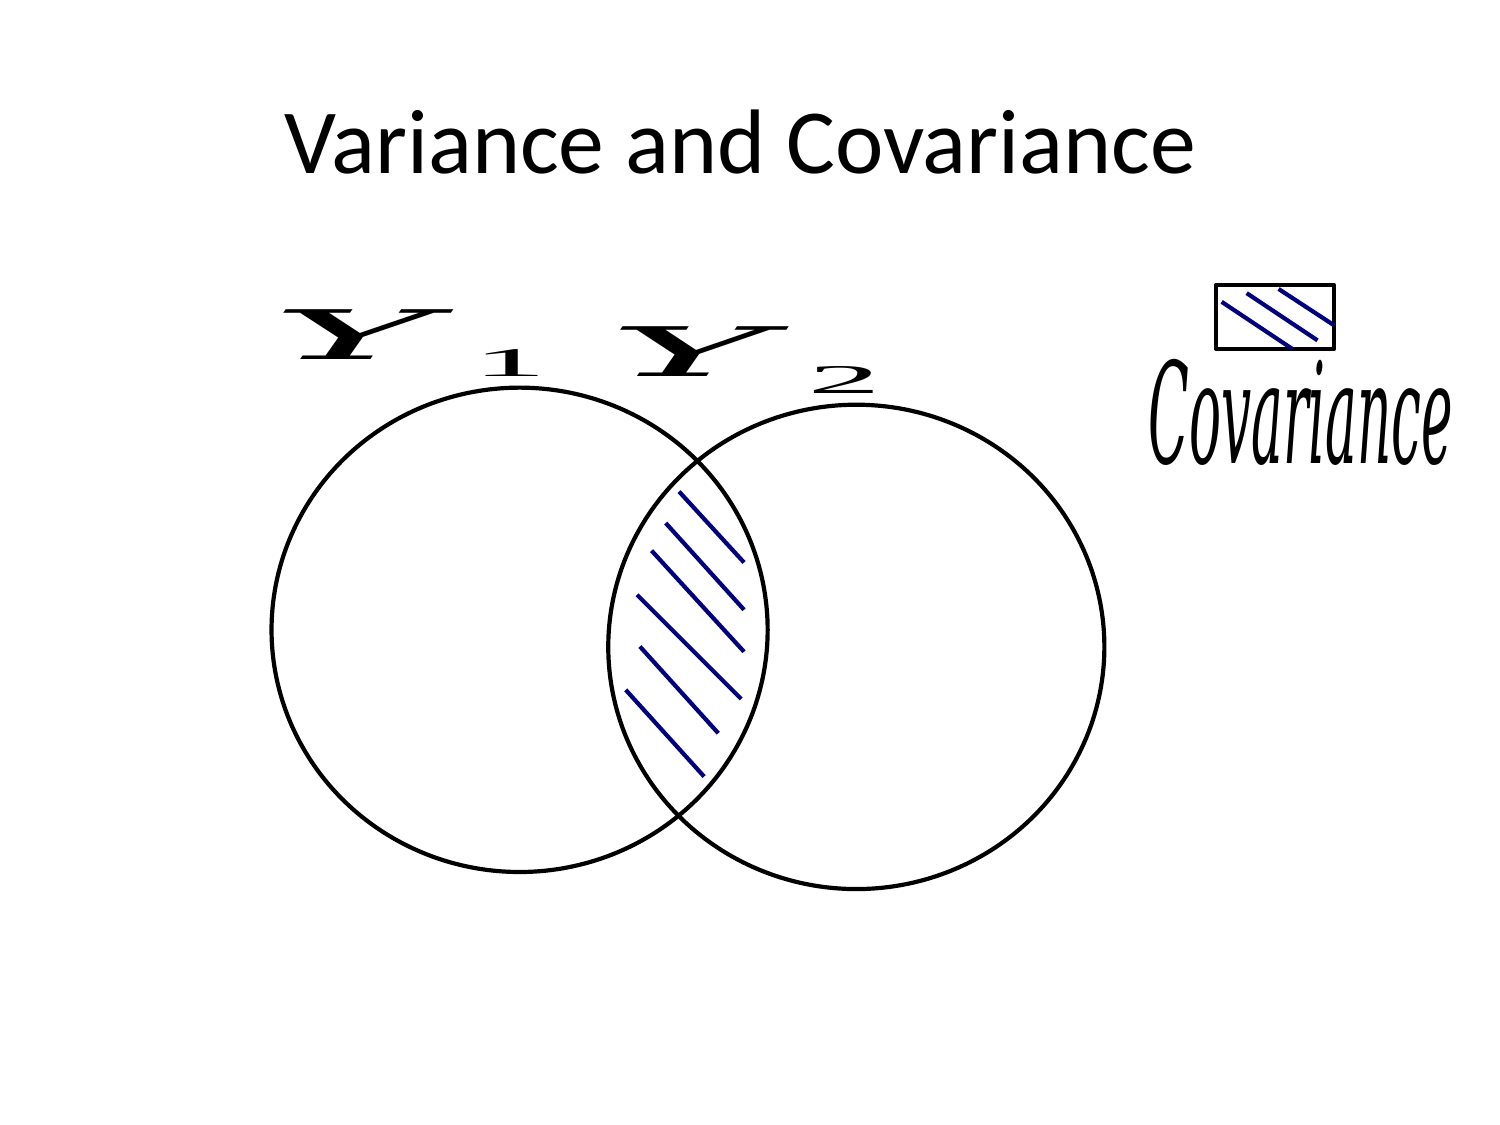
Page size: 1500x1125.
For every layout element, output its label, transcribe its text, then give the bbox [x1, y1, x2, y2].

text_box [269, 385, 697, 875]
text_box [625, 689, 705, 777]
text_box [651, 550, 745, 597]
text_box [606, 402, 1107, 892]
title Variance and Covariance [66, 42, 1417, 231]
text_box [636, 594, 742, 700]
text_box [1246, 292, 1318, 341]
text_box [678, 491, 745, 522]
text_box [1221, 301, 1293, 350]
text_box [1278, 288, 1335, 326]
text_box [639, 646, 719, 734]
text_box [665, 522, 745, 550]
text_box [1214, 283, 1336, 351]
